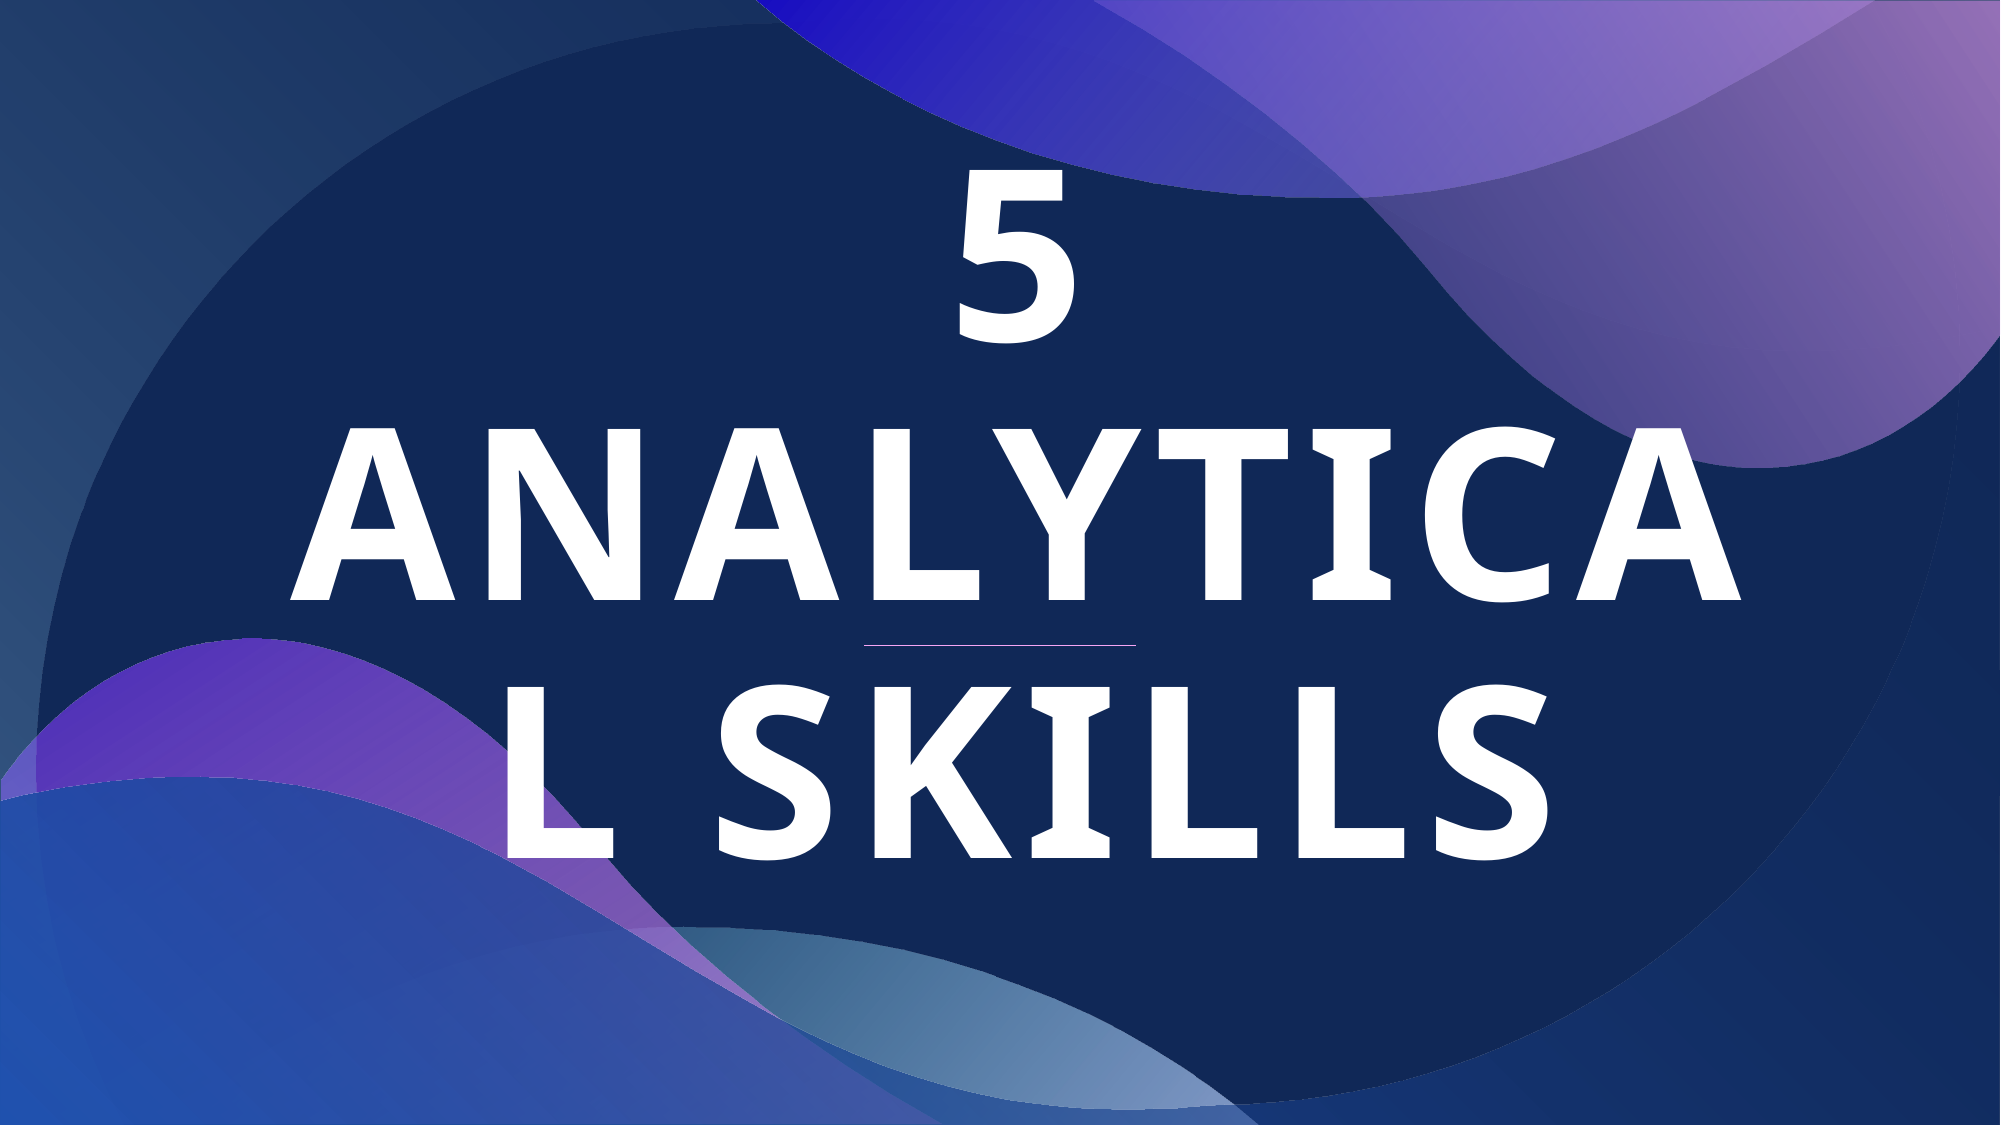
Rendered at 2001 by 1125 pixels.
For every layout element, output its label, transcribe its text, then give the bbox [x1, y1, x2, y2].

title 5 Analytical skills [206, 129, 1839, 919]
